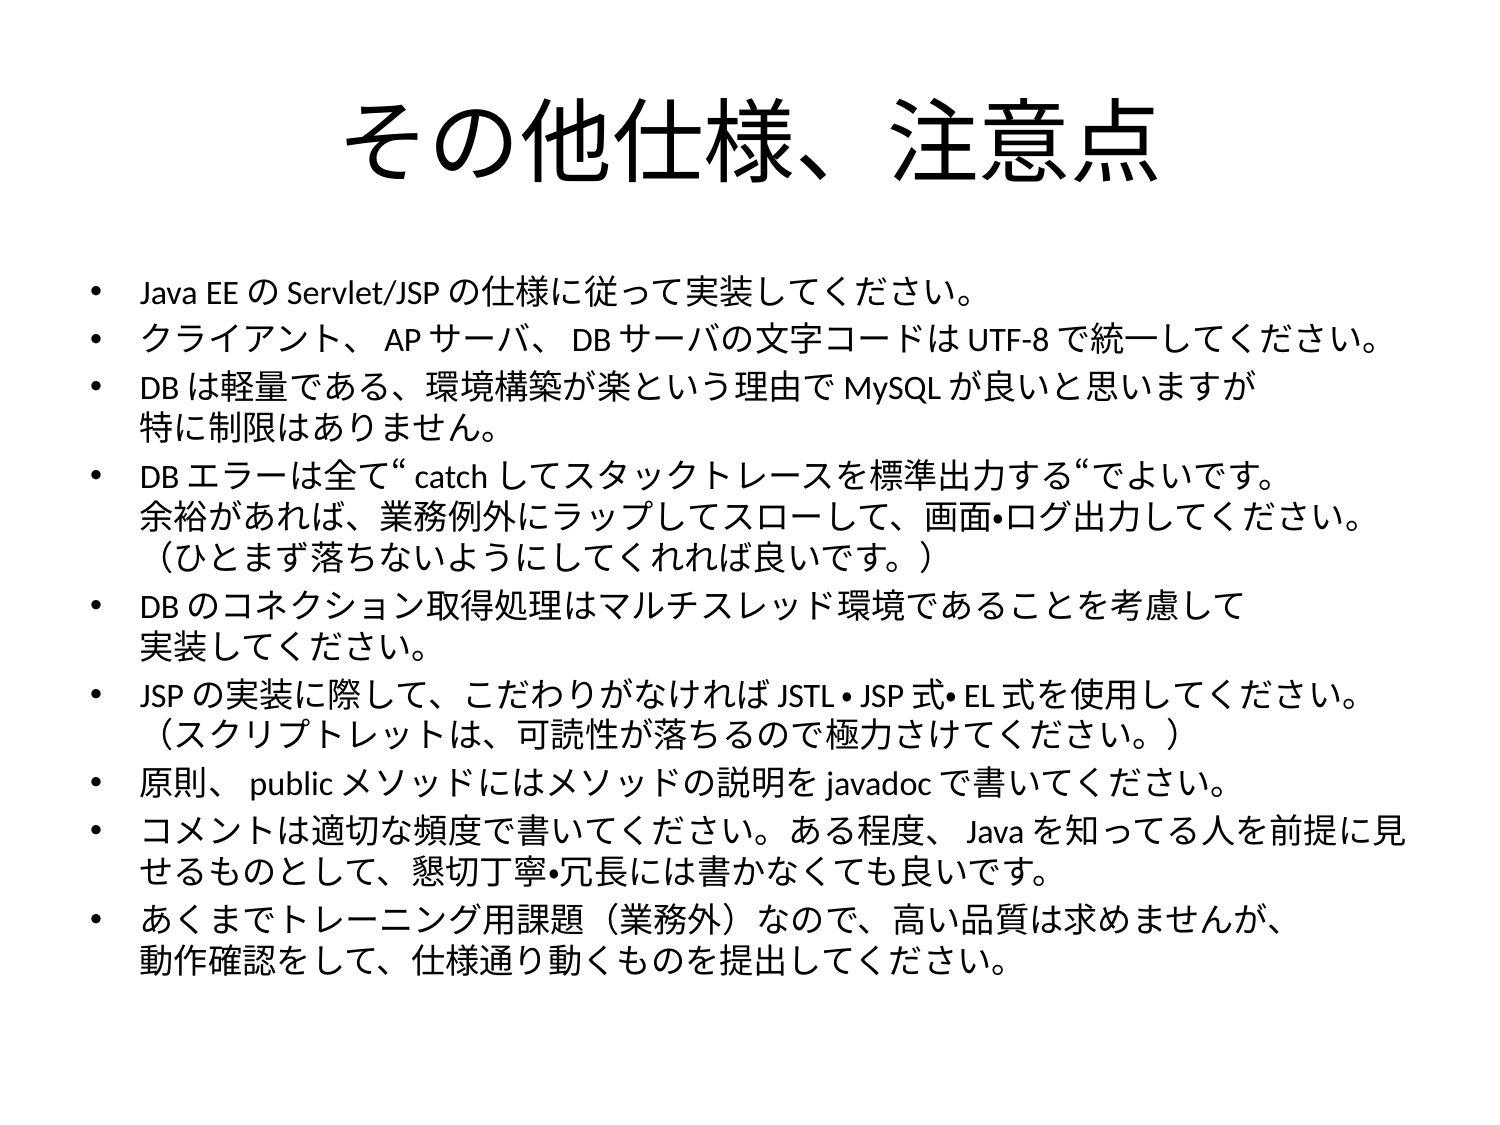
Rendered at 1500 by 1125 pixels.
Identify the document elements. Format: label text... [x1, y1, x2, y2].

title その他仕様、注意点 [75, 45, 1425, 233]
list Java EEのServlet/JSPの仕様に従って実装してください。 クライアント、APサーバ、DBサーバの文字コードはUTF-8で統一してください。 DBは軽量である、環境構築が楽という理由でMySQLが良いと思いますが 特に制限はありません。 DBエラーは全て“catchしてスタックトレースを標準出力する“でよいです。 余裕があれば、業務例外にラップしてスローして、画面・ログ出力してください。 （ひとまず落ちないようにしてくれれば良いです。） DBのコネクション取得処理はマルチスレッド環境であることを考慮して 実装してください。 JSPの実装に際して、こだわりがなければJSTL・JSP式・EL式を使用してください。 （スクリプトレットは、可読性が落ちるので極力さけてください。） 原則、publicメソッドにはメソッドの説明をjavadocで書いてください。 コメントは適切な頻度で書いてください。ある程度、Javaを知ってる人を前提に見せるものとして、懇切丁寧・冗長には書かなくても良いです。 あくまでトレーニング用課題（業務外）なので、高い品質は求めませんが、 動作確認をして、仕様通り動くものを提出してください。 [75, 262, 1425, 1059]
